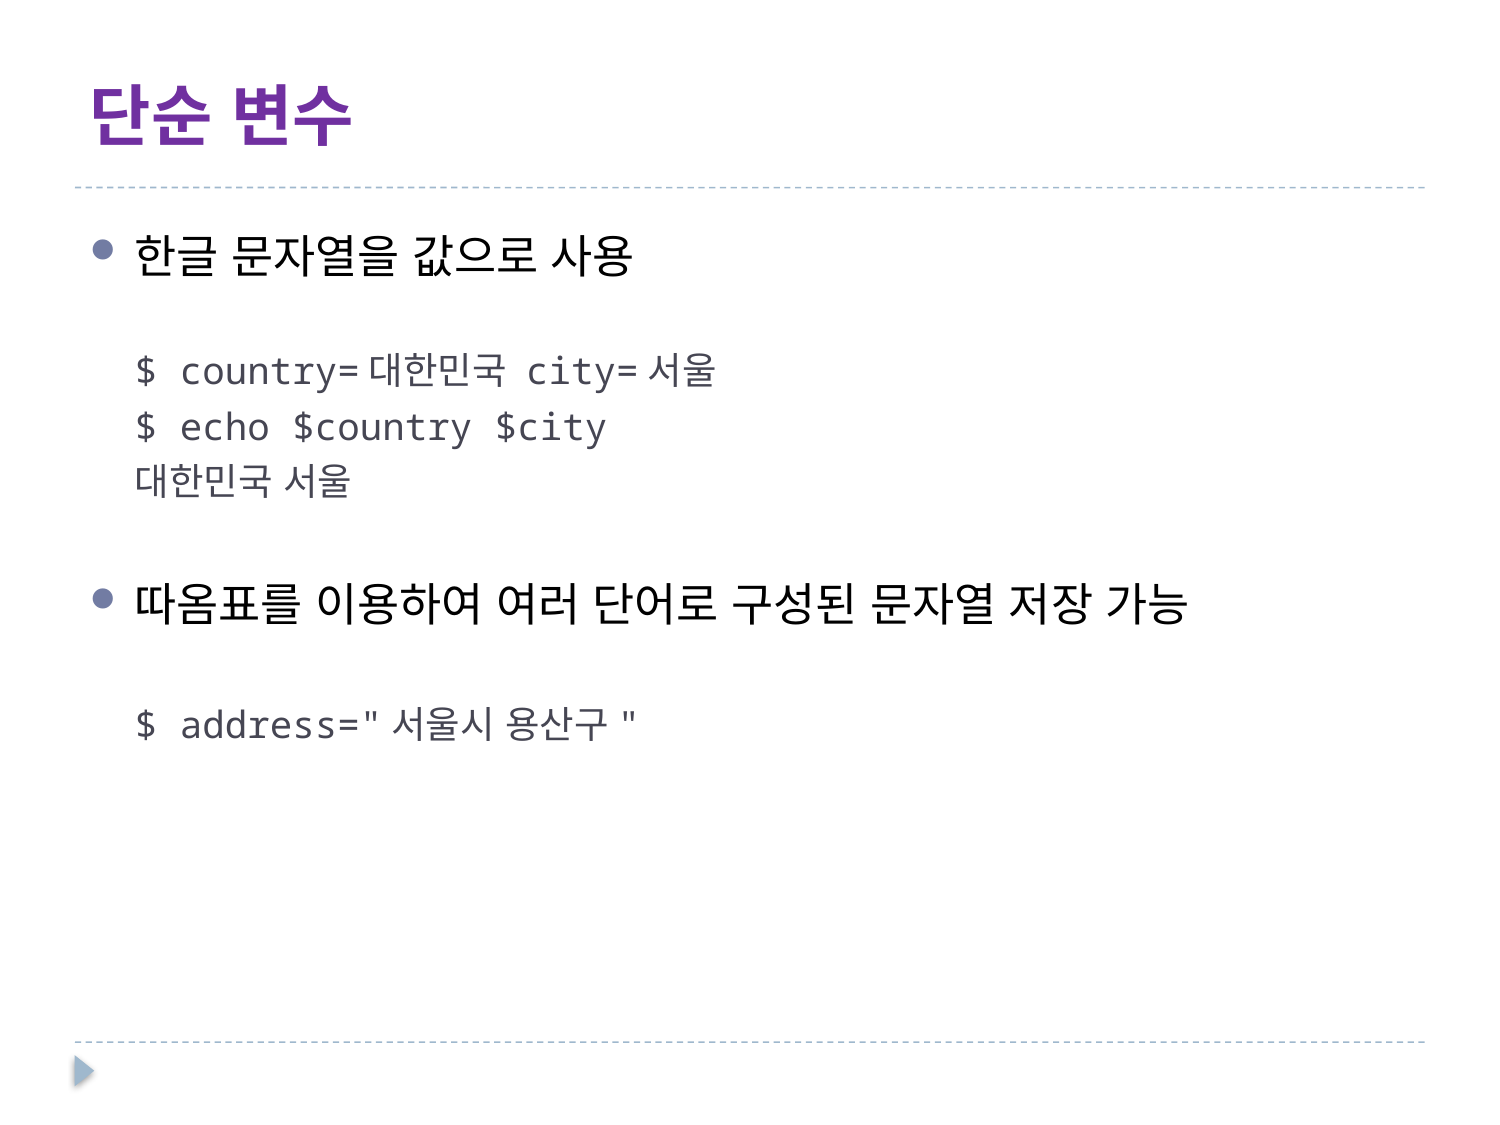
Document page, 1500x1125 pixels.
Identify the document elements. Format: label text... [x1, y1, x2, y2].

list 한글 문자열을 값으로 사용 $ country=대한민국 city=서울 $ echo $country $city 대한민국 서울 따옴표를 이용하여 여러 단어로 구성된 문자열 저장 가능 $ address="서울시 용산구" [75, 219, 1425, 1010]
title 단순 변수 [75, 24, 1425, 161]
